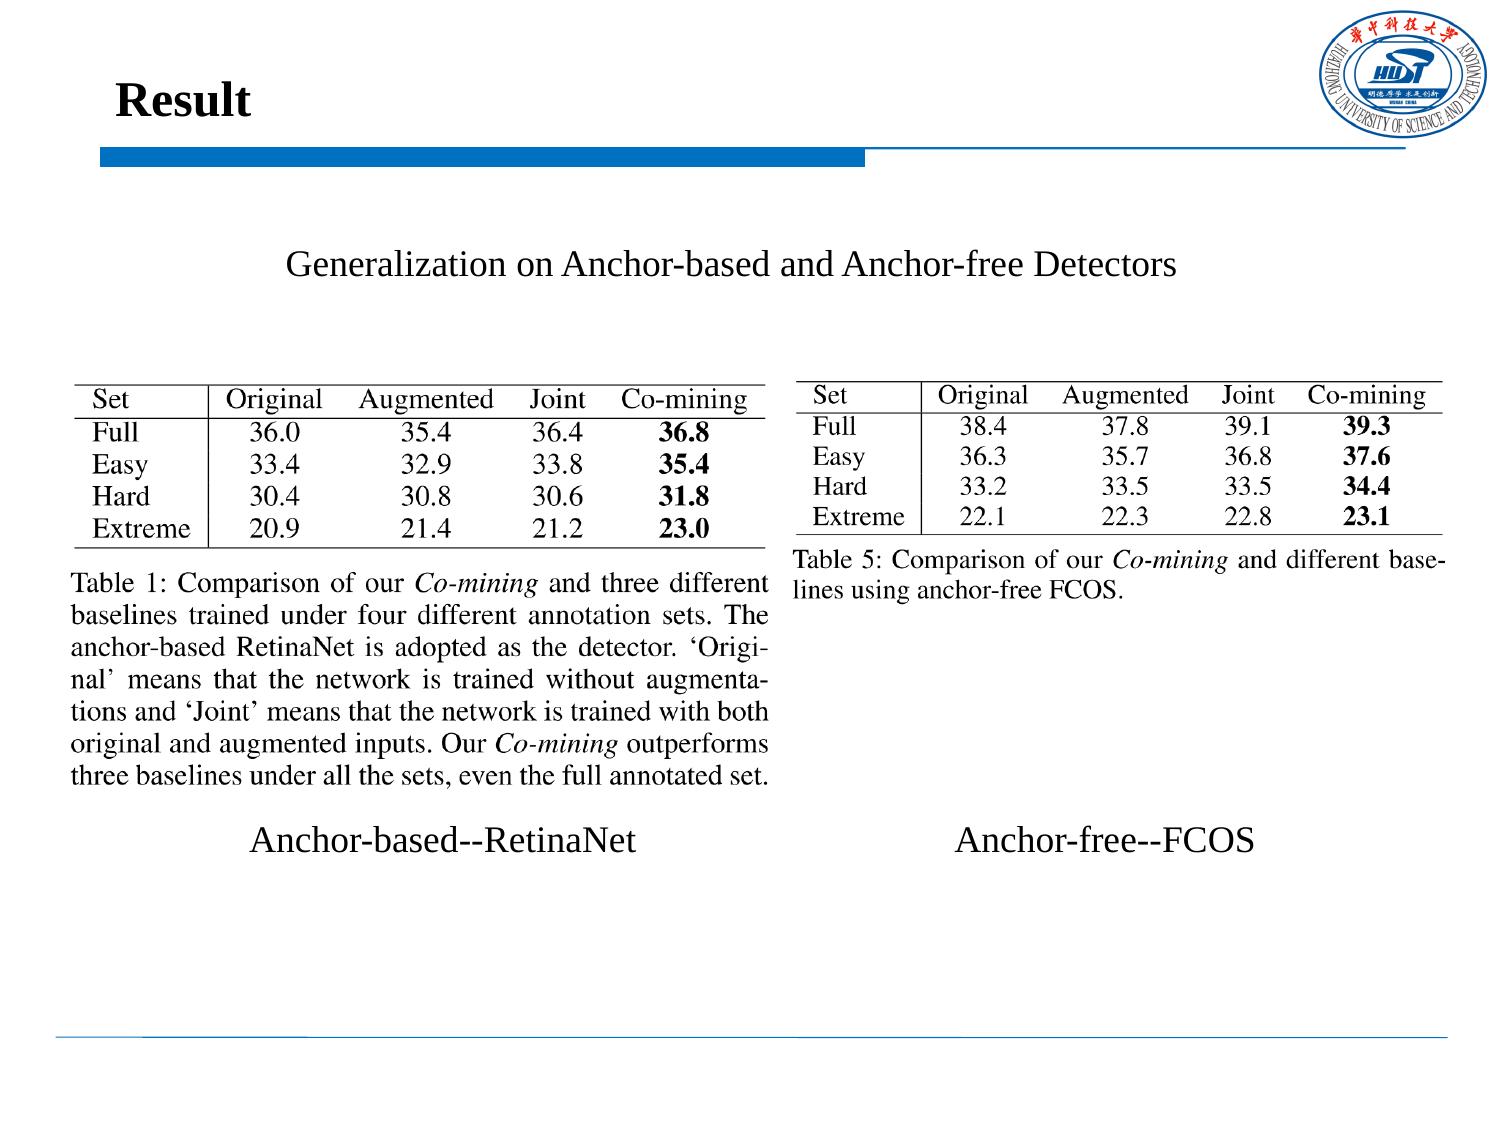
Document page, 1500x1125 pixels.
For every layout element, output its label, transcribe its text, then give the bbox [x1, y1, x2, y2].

text_box Anchor-free--FCOS [939, 807, 1456, 867]
picture [1316, 7, 1490, 141]
text_box Anchor-based--RetinaNet [234, 807, 750, 867]
text_box Generalization on Anchor-based and Anchor-free Detectors [270, 232, 1194, 292]
picture [49, 365, 1461, 795]
title Result [100, 33, 1332, 168]
